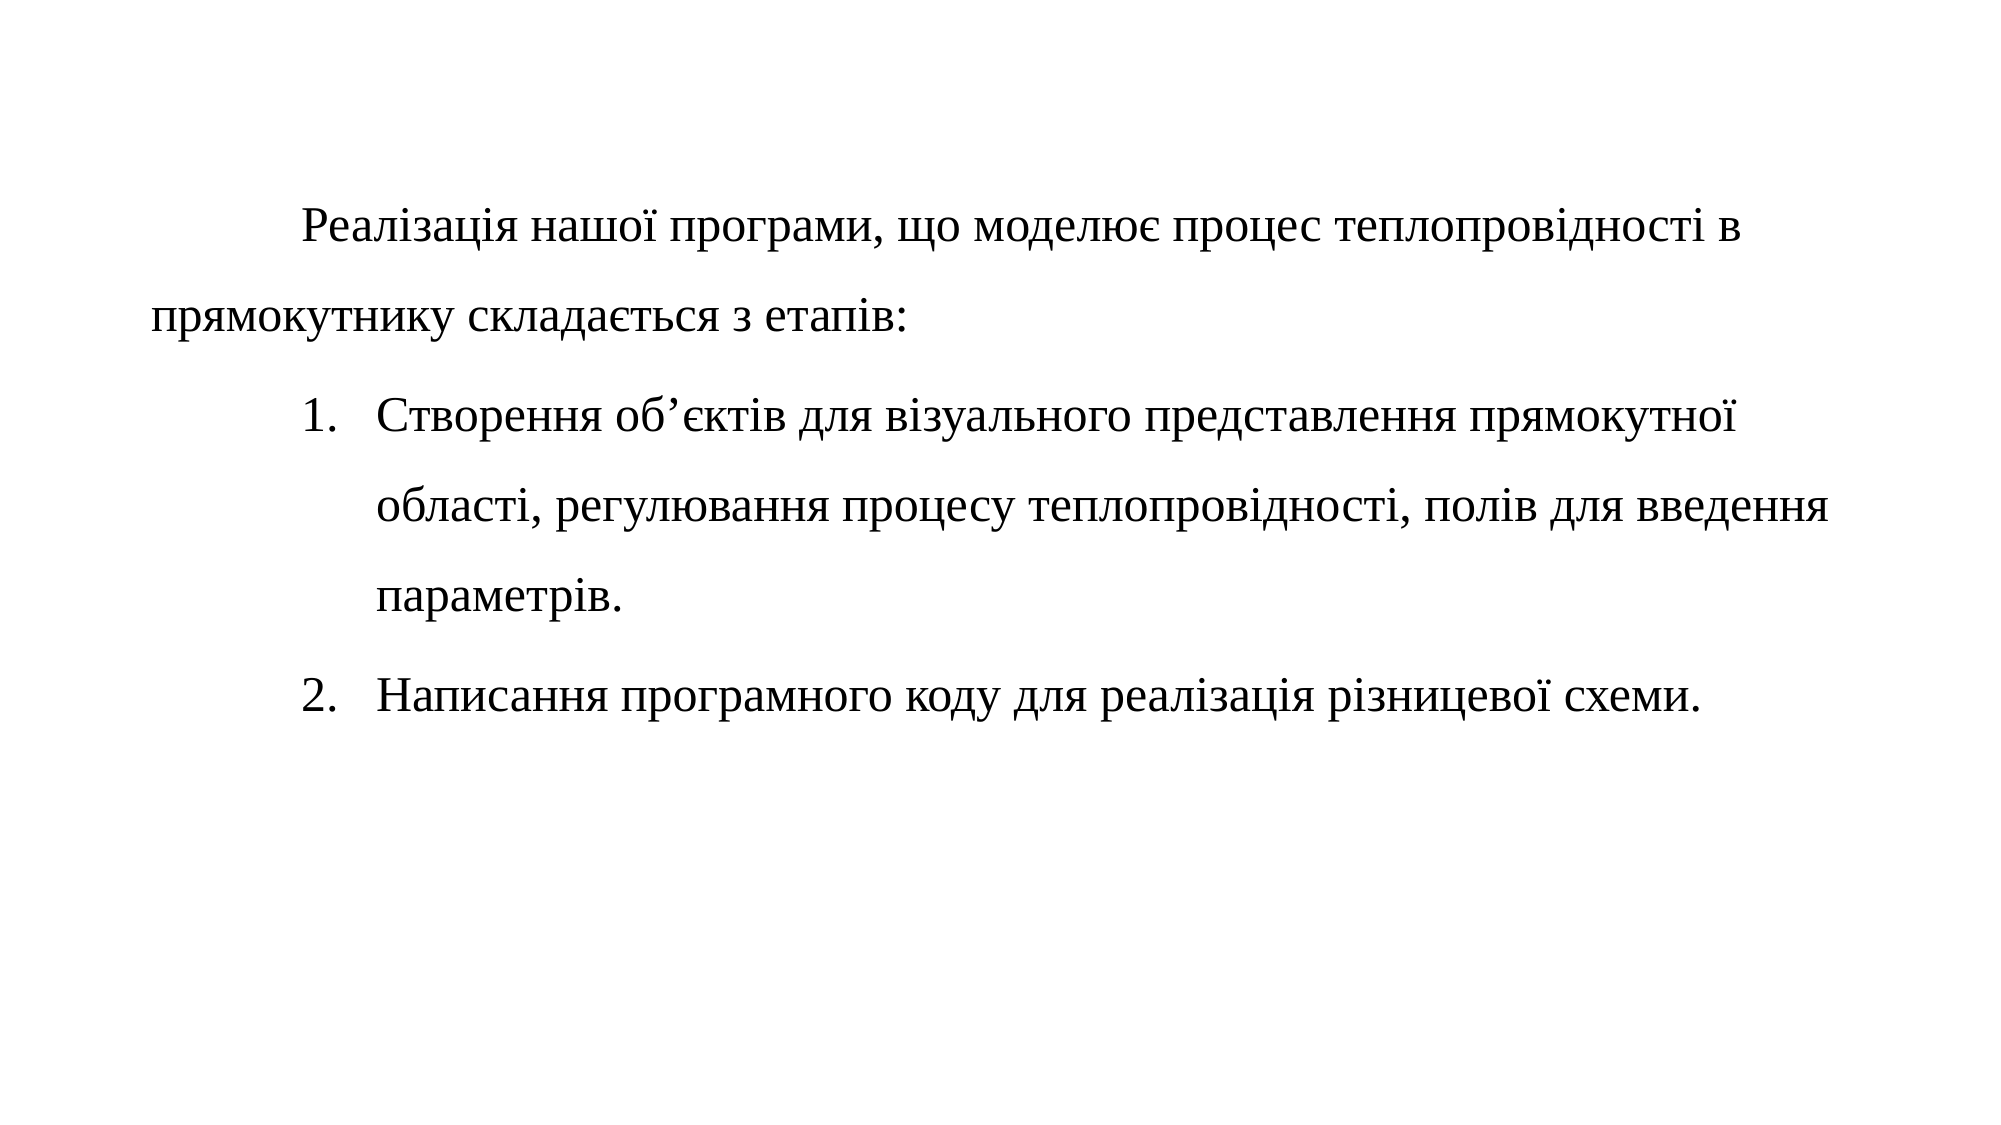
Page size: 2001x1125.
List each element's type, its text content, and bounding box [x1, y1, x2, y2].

list Реалізація нашої програми, що моделює процес теплопровідності в прямокутнику складається з етапів: Створення об’єктів для візуального представлення прямокутної області, регулювання процесу теплопровідності, полів для введення параметрів. Написання програмного коду для реалізація різницевої схеми. [135, 153, 1861, 868]
